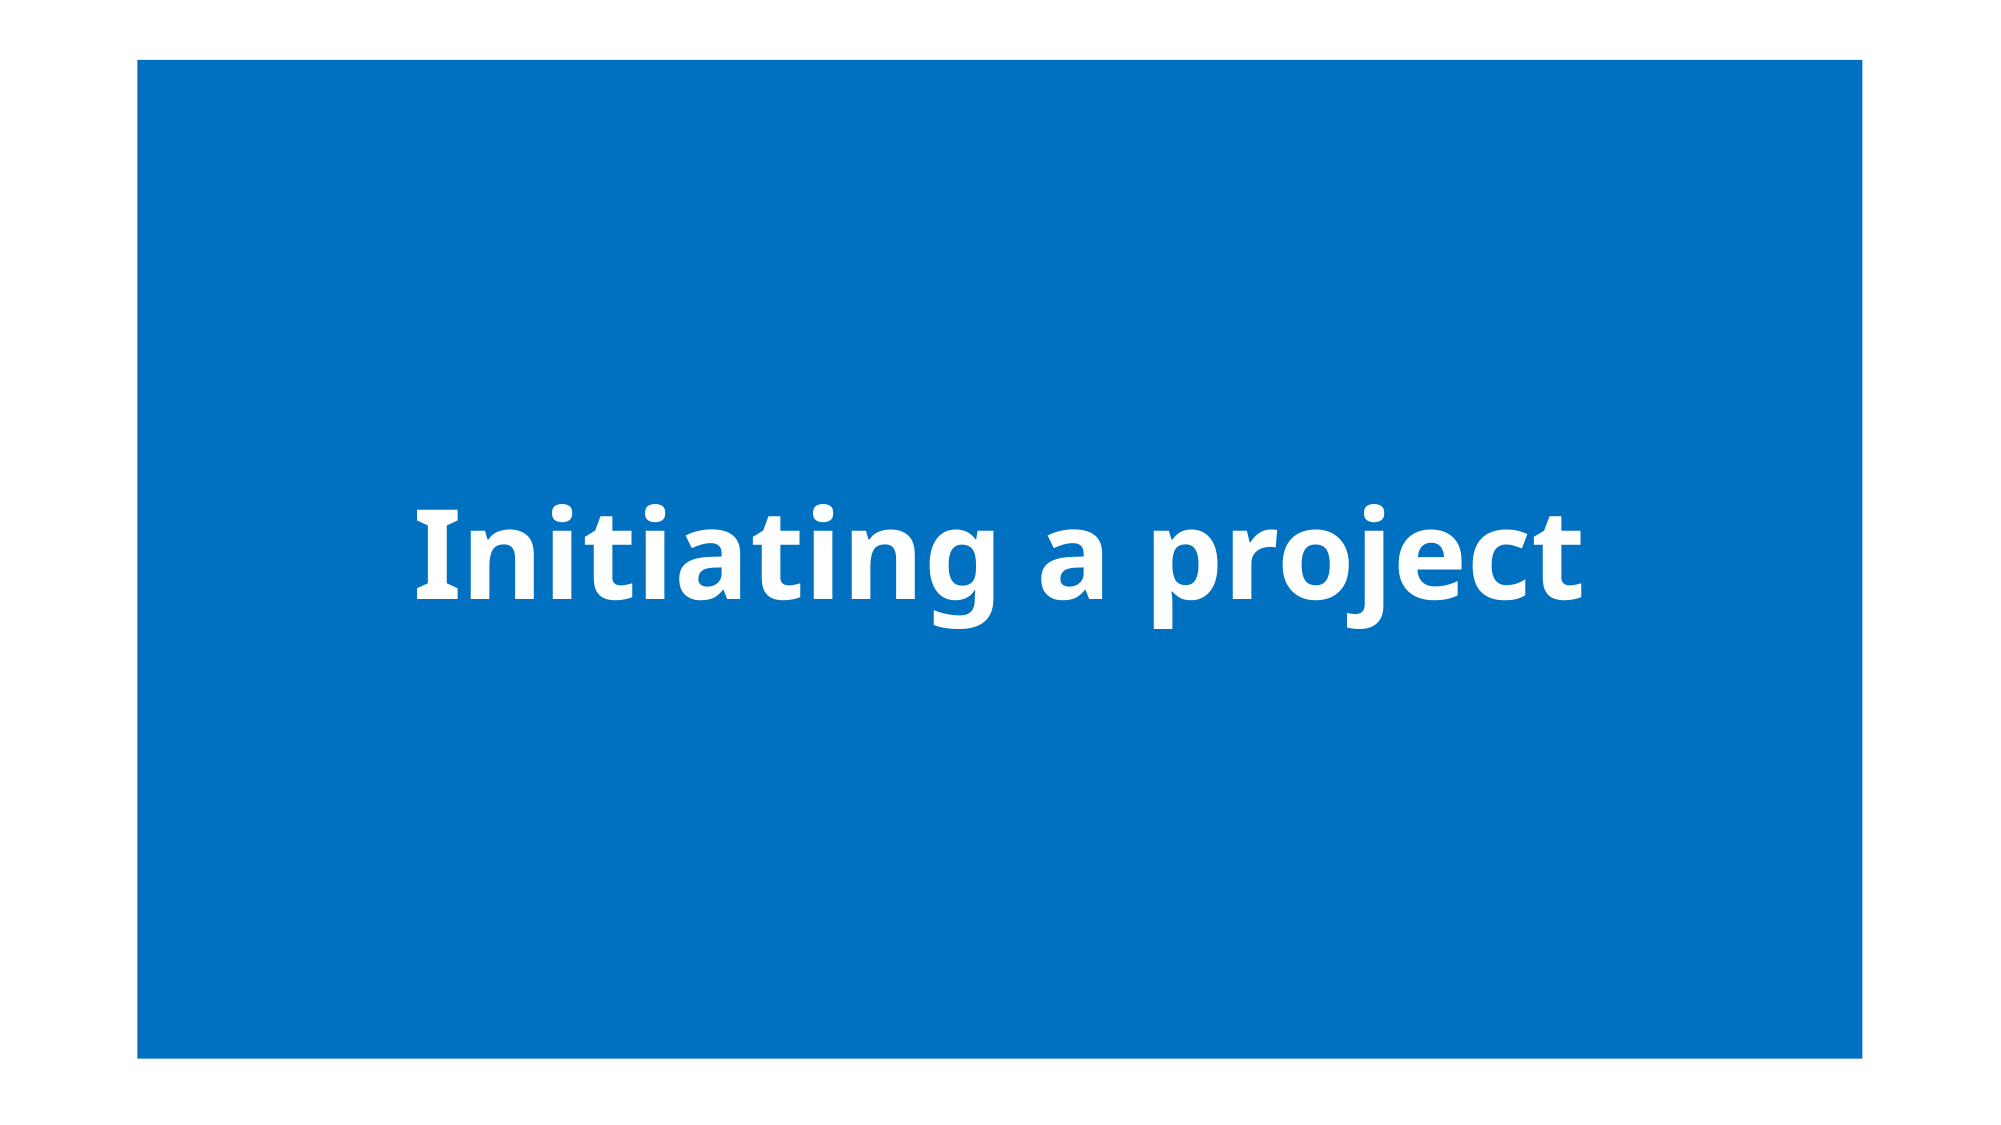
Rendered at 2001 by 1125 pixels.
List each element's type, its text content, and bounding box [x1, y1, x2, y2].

title Initiating a project [137, 59, 1863, 1059]
